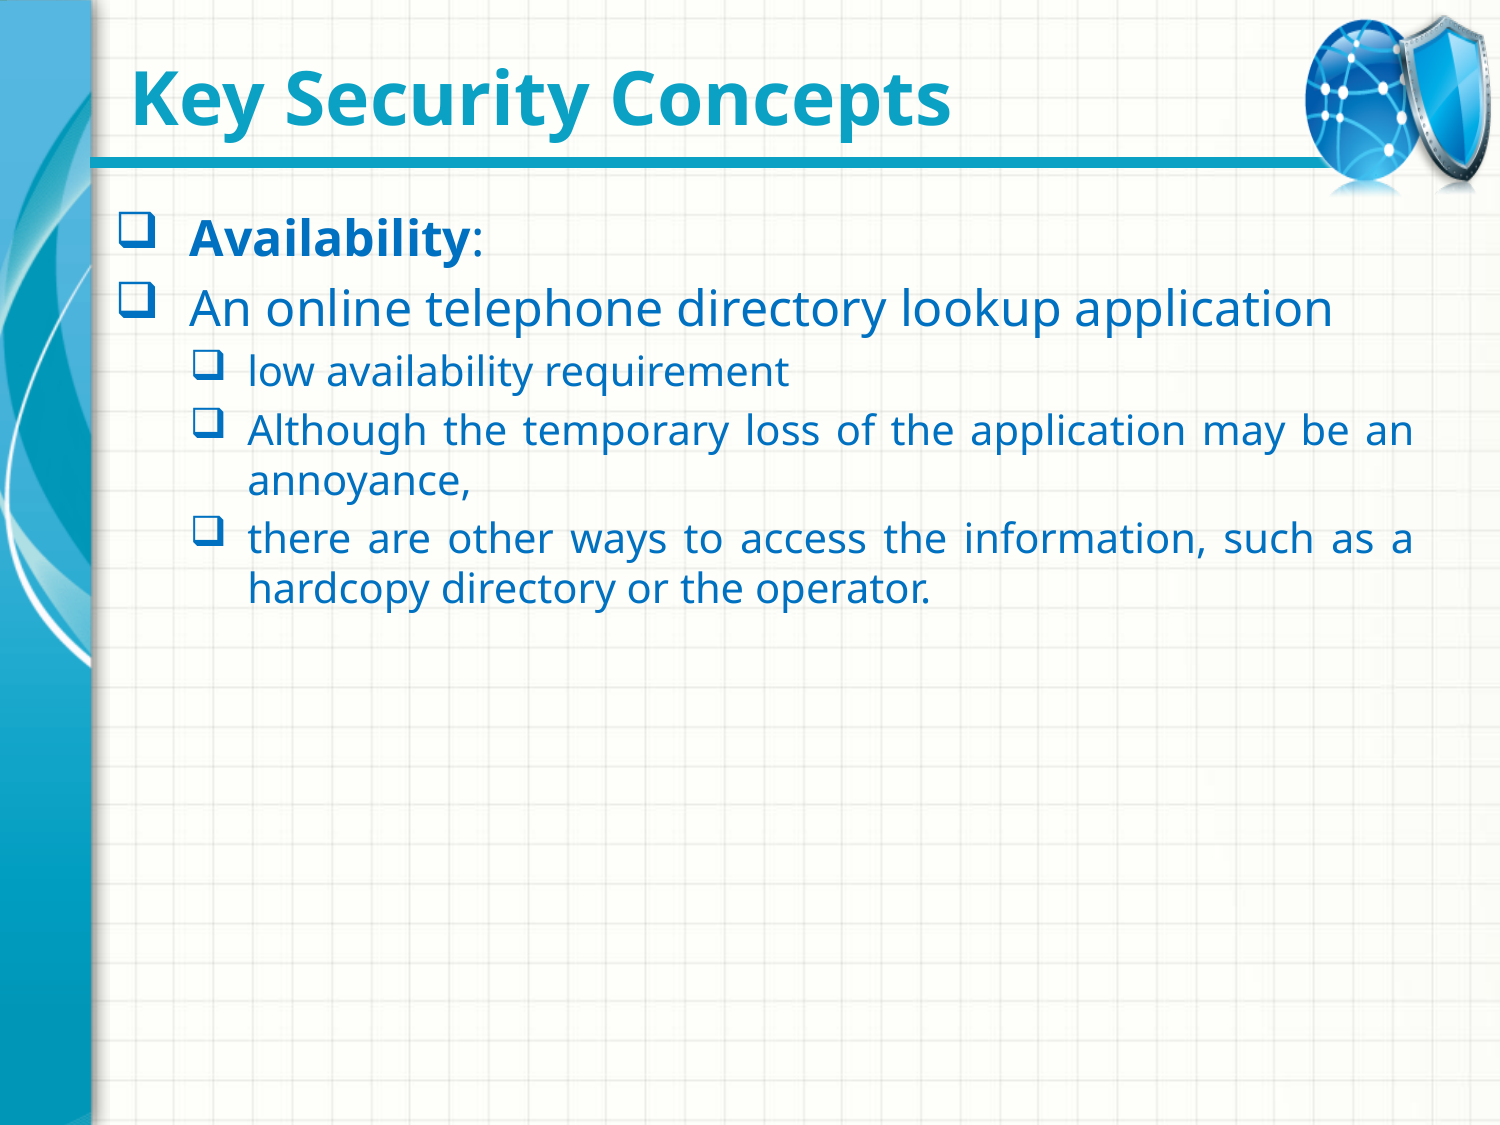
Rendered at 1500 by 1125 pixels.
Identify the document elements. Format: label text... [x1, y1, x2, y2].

picture [0, 0, 1500, 1125]
list Availability: An online telephone directory lookup application low availability requirement Although the temporary loss of the application may be an annoyance, there are other ways to access the information, such as a hardcopy directory or the operator. [99, 191, 1475, 1100]
title Key Security Concepts [99, 24, 1475, 167]
